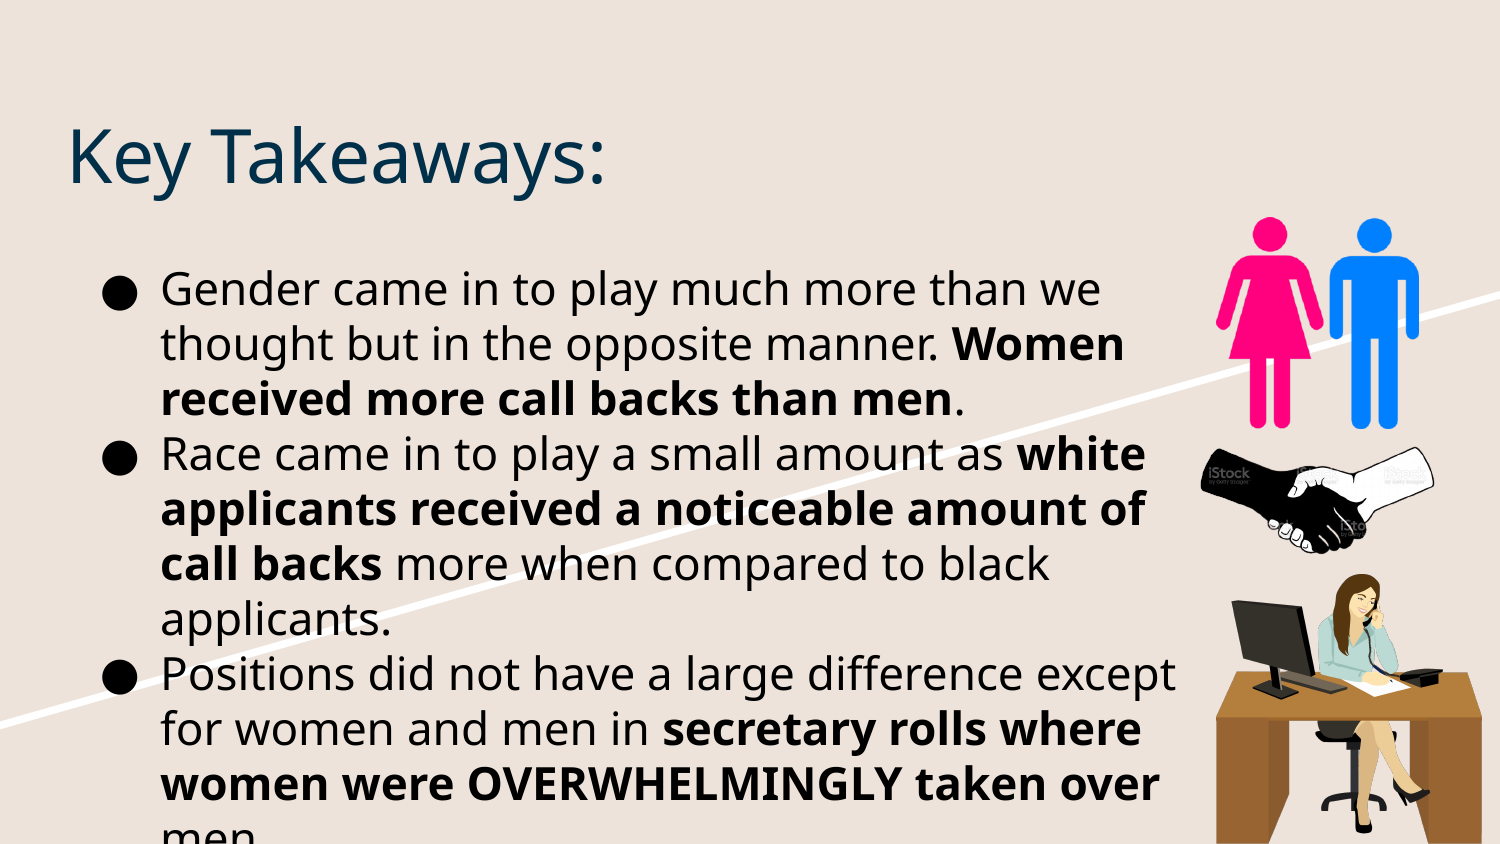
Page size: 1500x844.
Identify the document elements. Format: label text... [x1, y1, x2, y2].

title Key Takeaways: [51, 88, 1449, 299]
picture [1185, 217, 1482, 844]
text_box Gender came in to play much more than we thought but in the opposite manner. Women received more call backs than men. Race came in to play a small amount as white applicants received a noticeable amount of call backs more when compared to black applicants. Positions did not have a large difference except for women and men in secretary rolls where women were OVERWHELMINGLY taken over men. [70, 244, 1200, 800]
